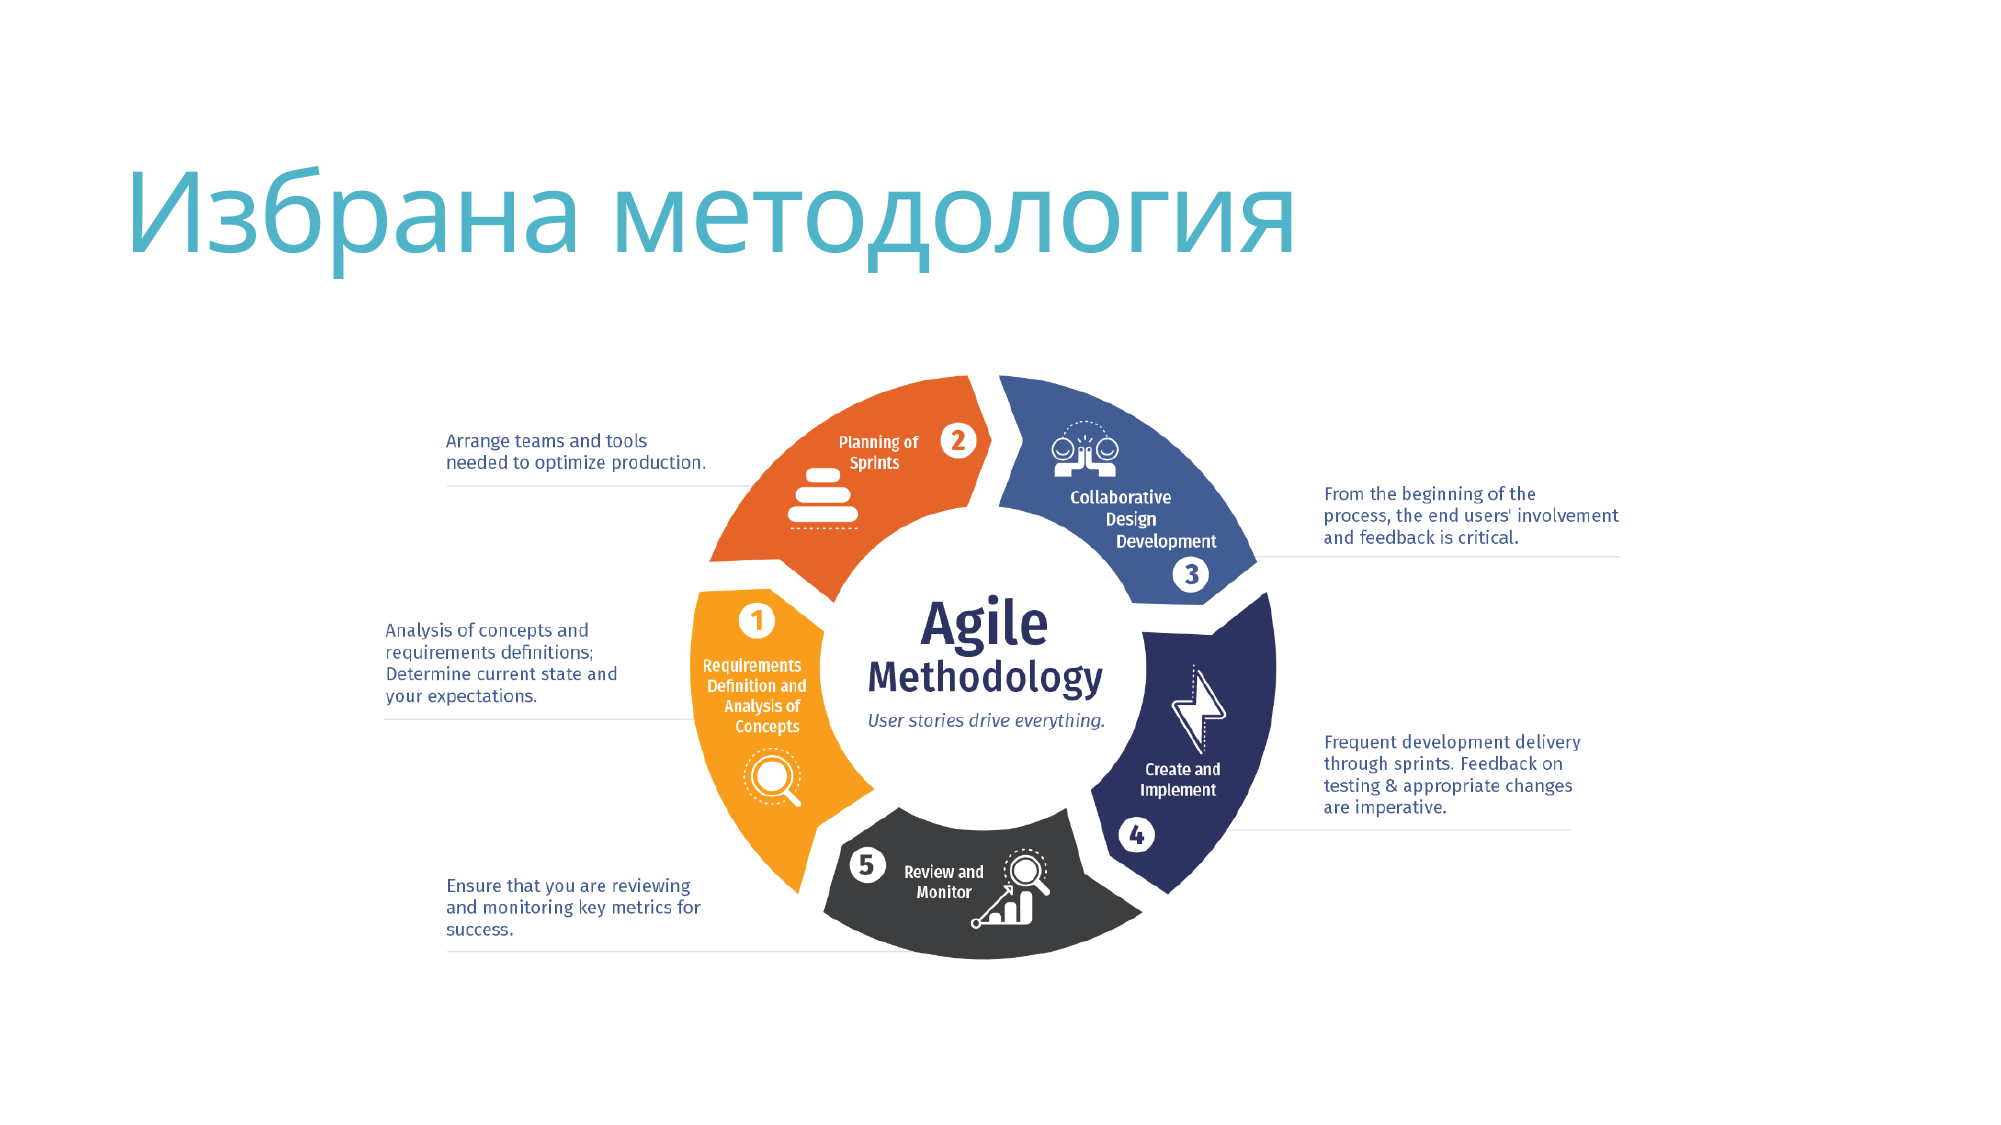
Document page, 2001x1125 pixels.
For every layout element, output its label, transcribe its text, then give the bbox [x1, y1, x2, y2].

picture [342, 289, 1658, 1044]
title Избрана методология [107, 81, 1875, 354]
